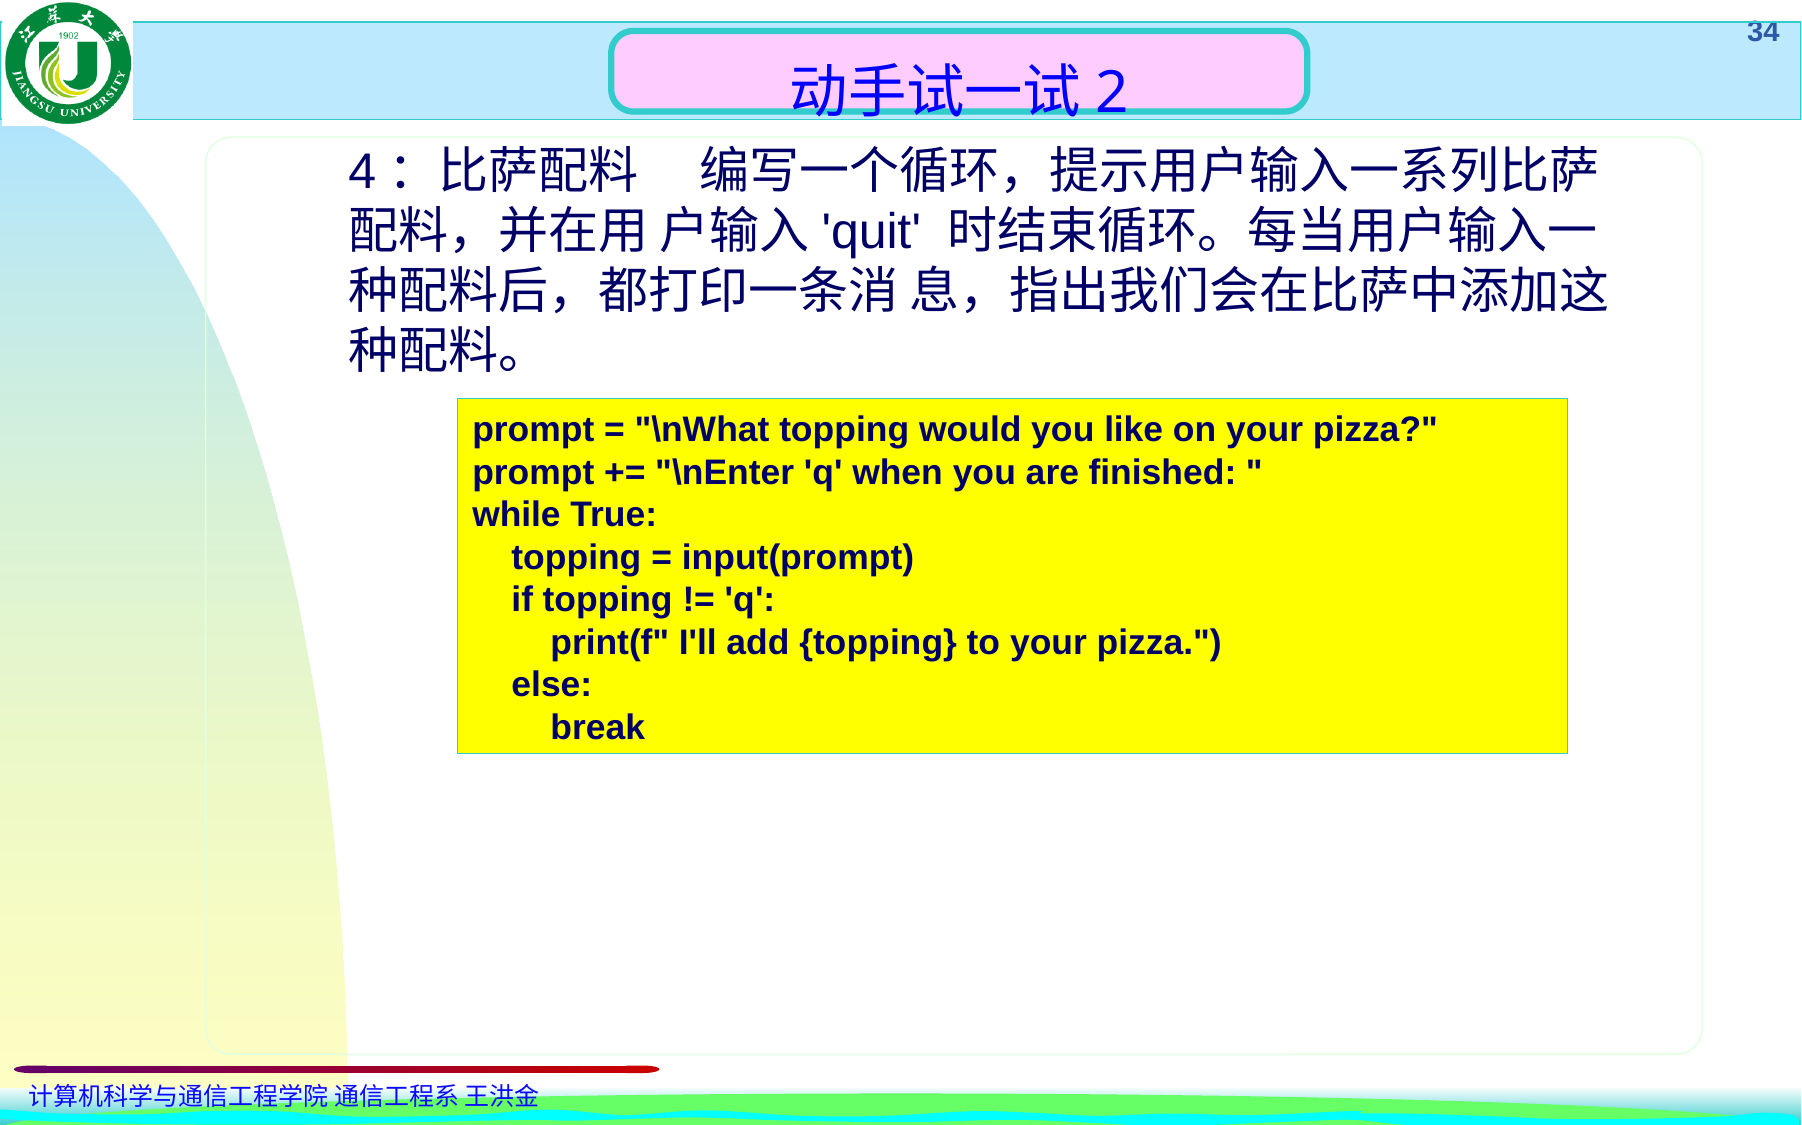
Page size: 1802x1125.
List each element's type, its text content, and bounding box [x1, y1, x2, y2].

text_box 4：比萨配料 编写一个循环，提示用户输入一系列比萨配料，并在用 户输入'quit' 时结束循环。每当用户输入一种配料后，都打印一条消 息，指出我们会在比萨中添加这种配料。 [333, 131, 1627, 386]
text_box 动手试一试2 [611, 30, 1308, 112]
picture [2, 0, 133, 126]
text_box prompt = "\nWhat topping would you like on your pizza?" prompt += "\nEnter 'q' when you are finished: " while True: topping = input(prompt) if topping != 'q': print(f" I'll add {topping} to your pizza.") else: break [457, 398, 1568, 754]
